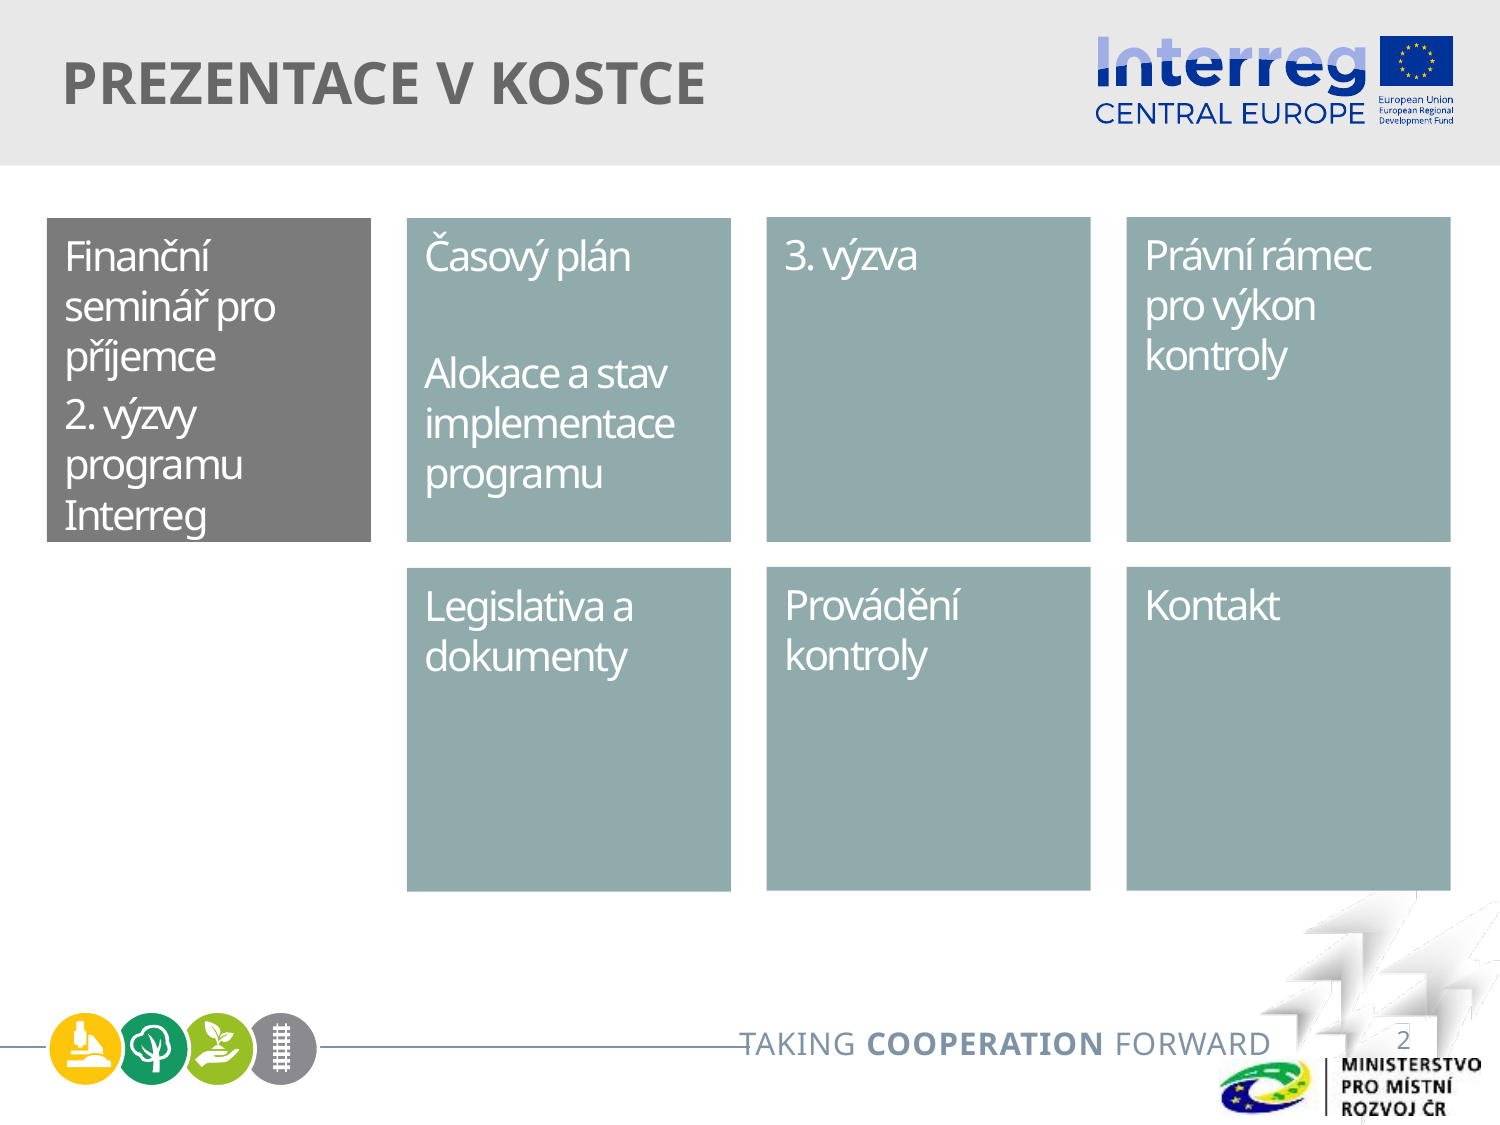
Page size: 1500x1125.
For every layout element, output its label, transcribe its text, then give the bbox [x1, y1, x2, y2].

list Provádění kontroly [766, 566, 1091, 891]
list Kontakt [1126, 566, 1451, 891]
list 3. výzva [766, 217, 1091, 542]
title PREZENTACE v kostce [11, 24, 1077, 138]
list Legislativa a dokumenty [406, 567, 731, 892]
list Časový plán Alokace a stav implementace programu [406, 218, 731, 542]
list Právní rámec pro výkon kontroly [1126, 217, 1451, 542]
picture [1218, 878, 1500, 1125]
list Finanční seminář pro příjemce 2. výzvy programu Interreg CENTRAL EUROPE [46, 218, 371, 542]
